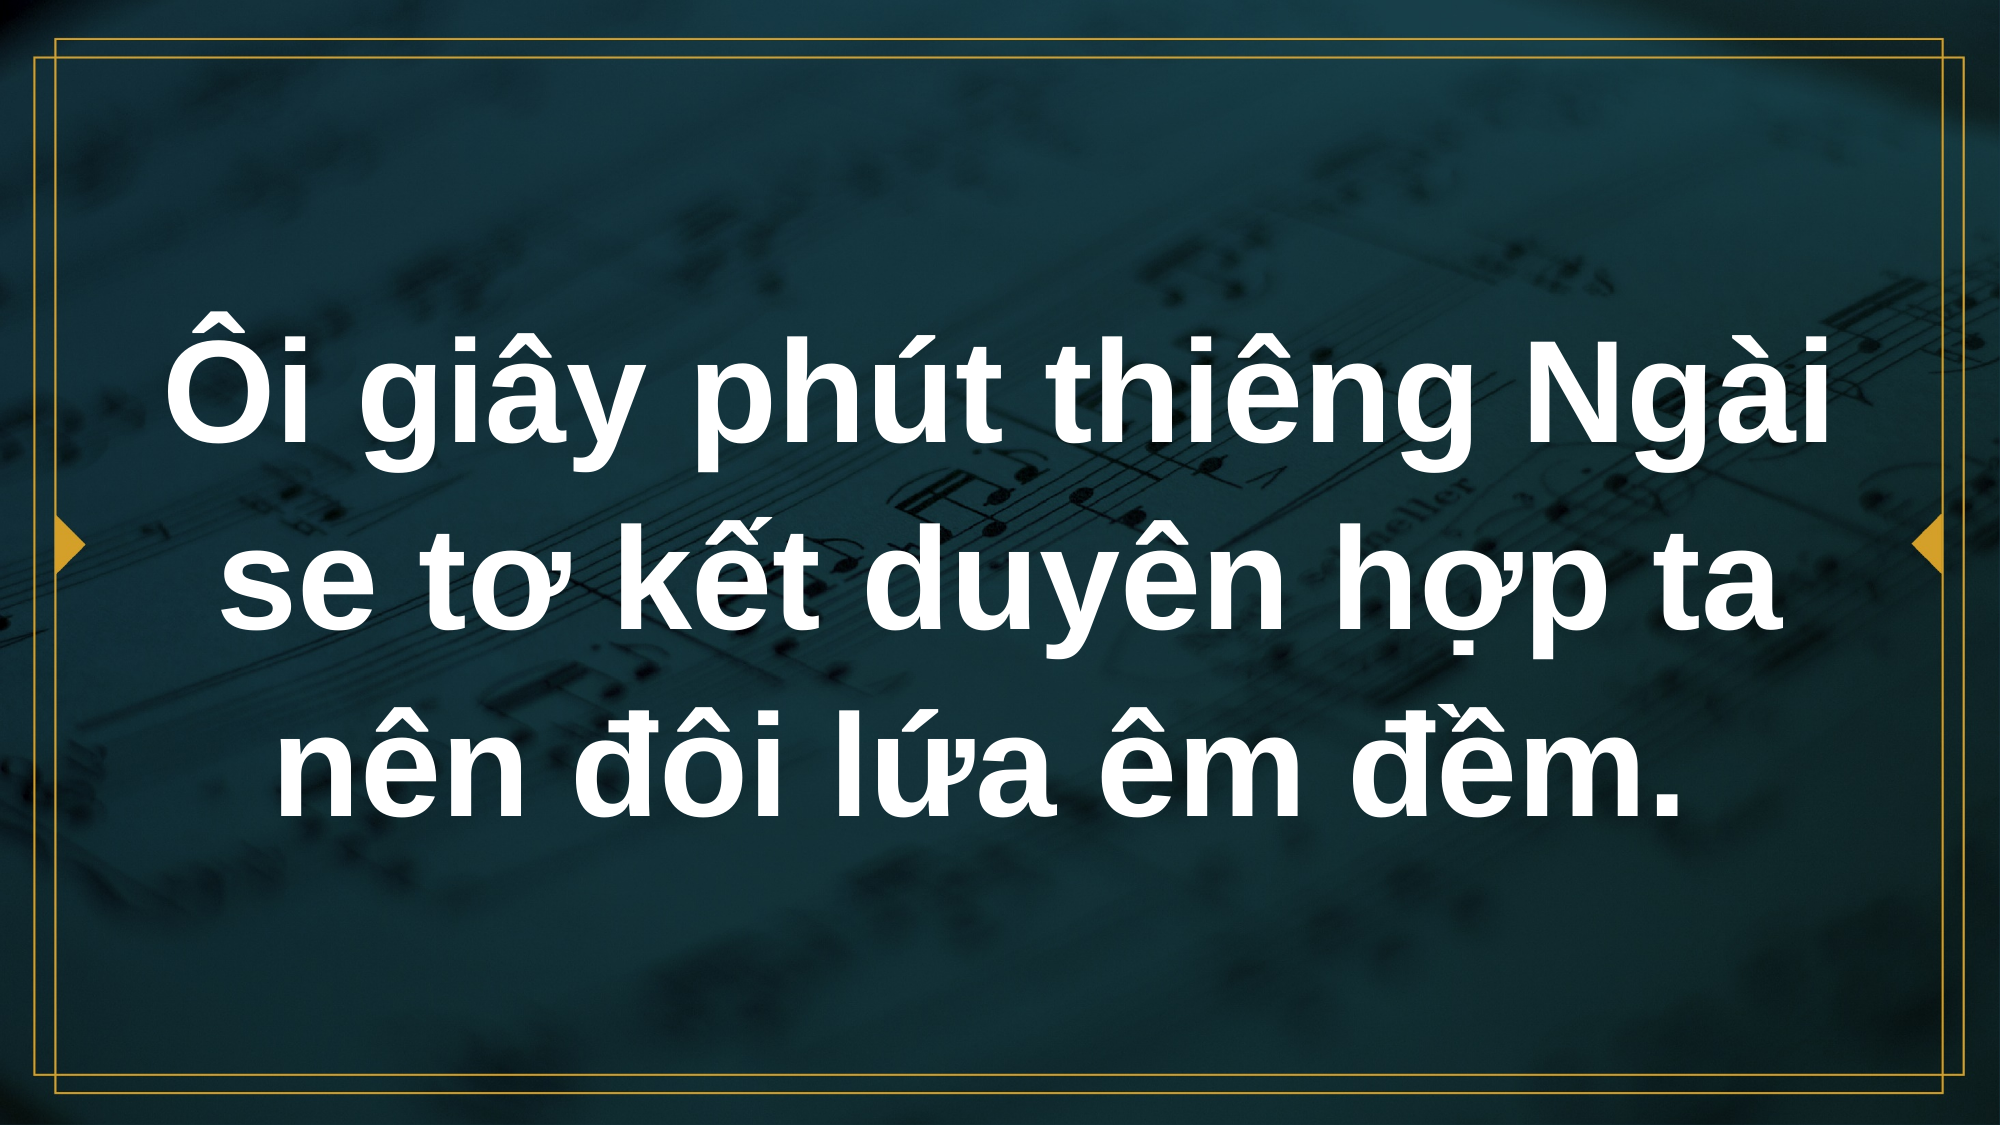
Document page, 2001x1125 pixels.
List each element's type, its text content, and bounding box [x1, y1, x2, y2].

title Ôi giây phút thiêng Ngài se tơ kết duyên hợp ta nên đôi lứa êm đềm. [55, 53, 1945, 1077]
picture [0, 0, 2000, 1125]
